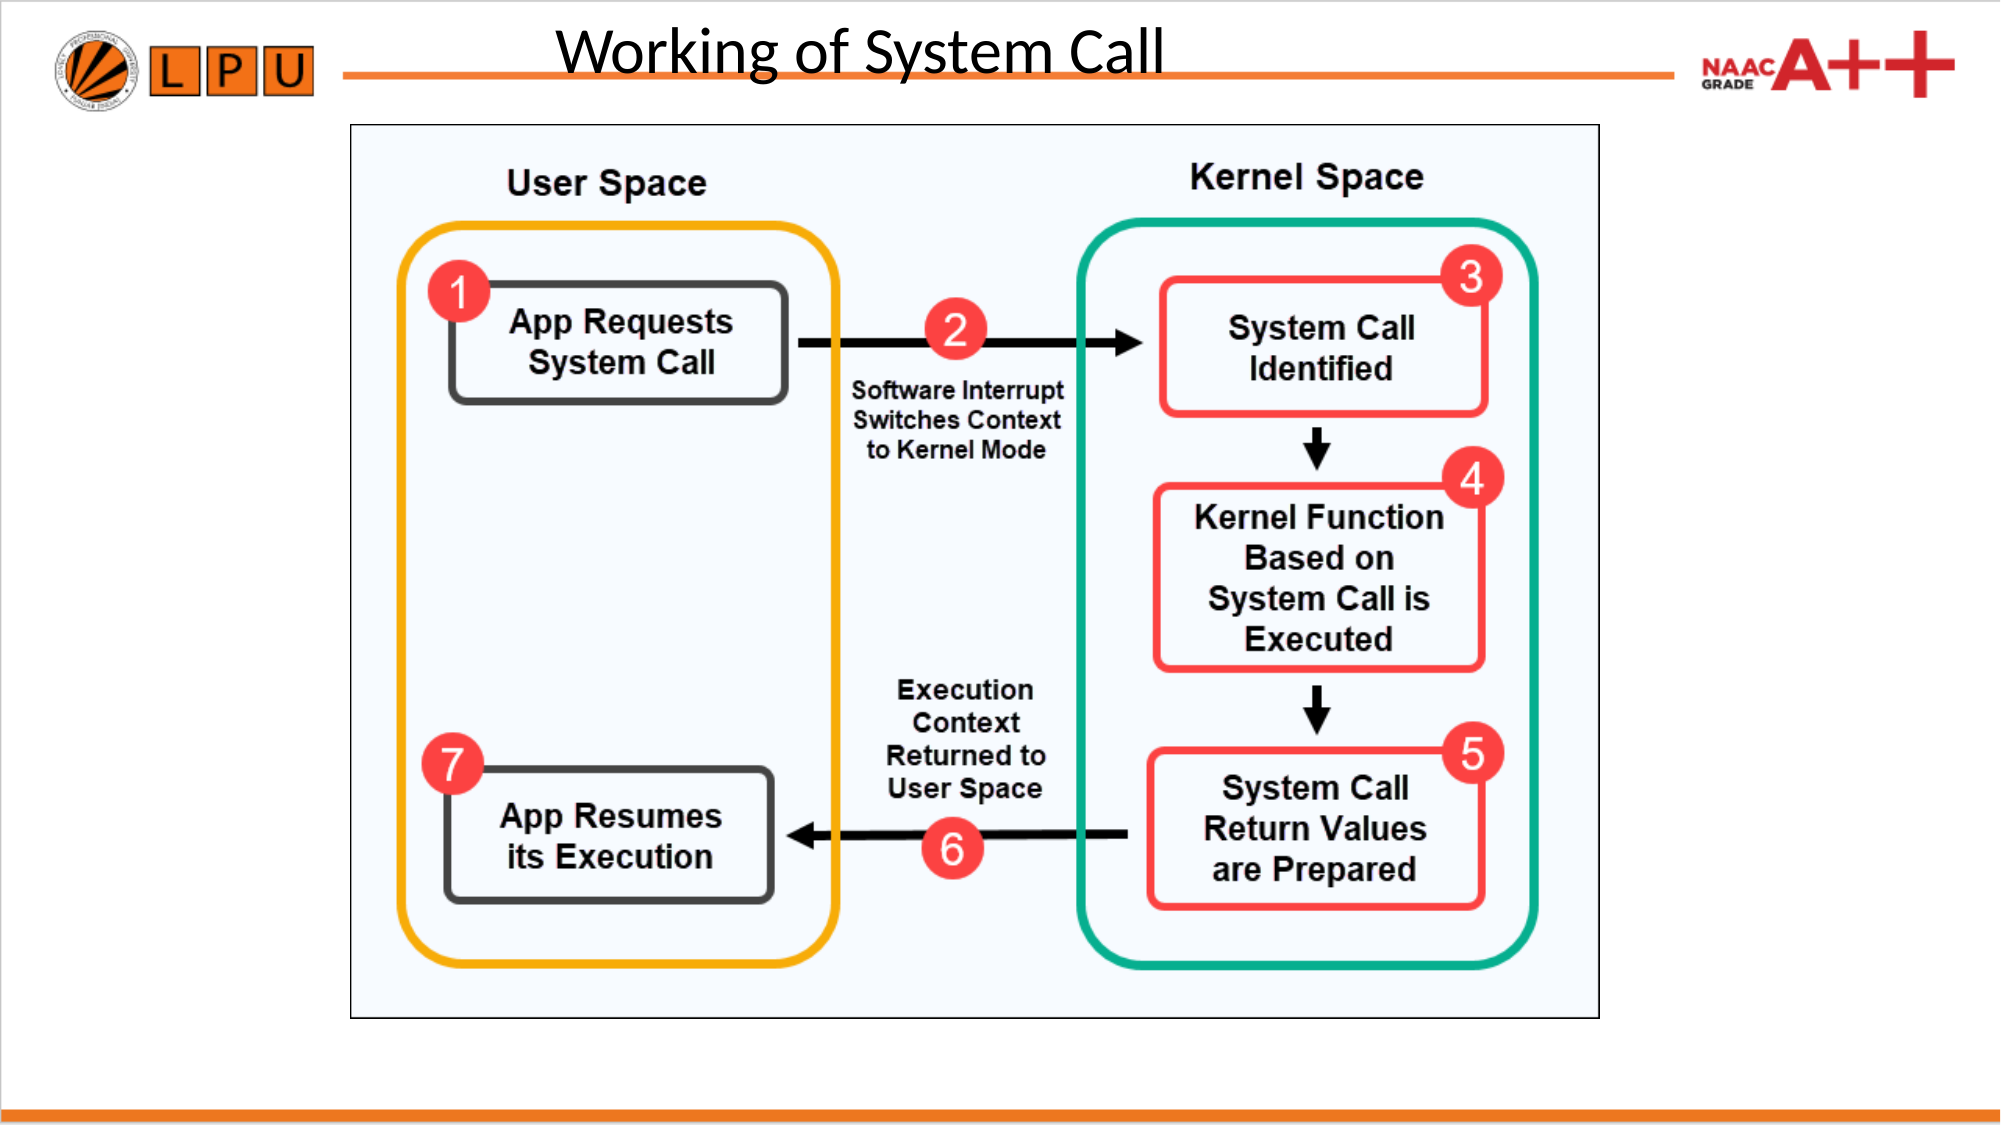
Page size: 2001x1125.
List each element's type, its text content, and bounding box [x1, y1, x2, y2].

picture [0, 0, 2001, 1125]
title Working of System Call [322, 0, 1400, 95]
